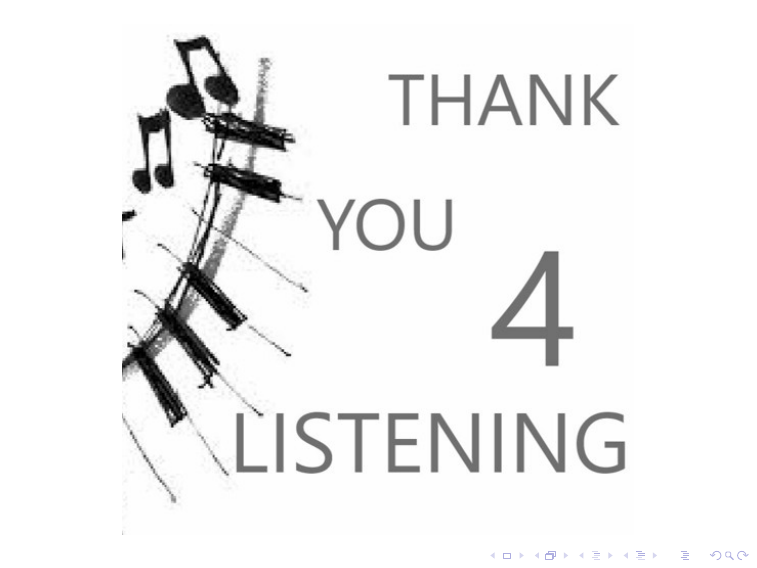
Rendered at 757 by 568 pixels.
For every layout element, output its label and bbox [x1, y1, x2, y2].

picture [122, 24, 634, 535]
